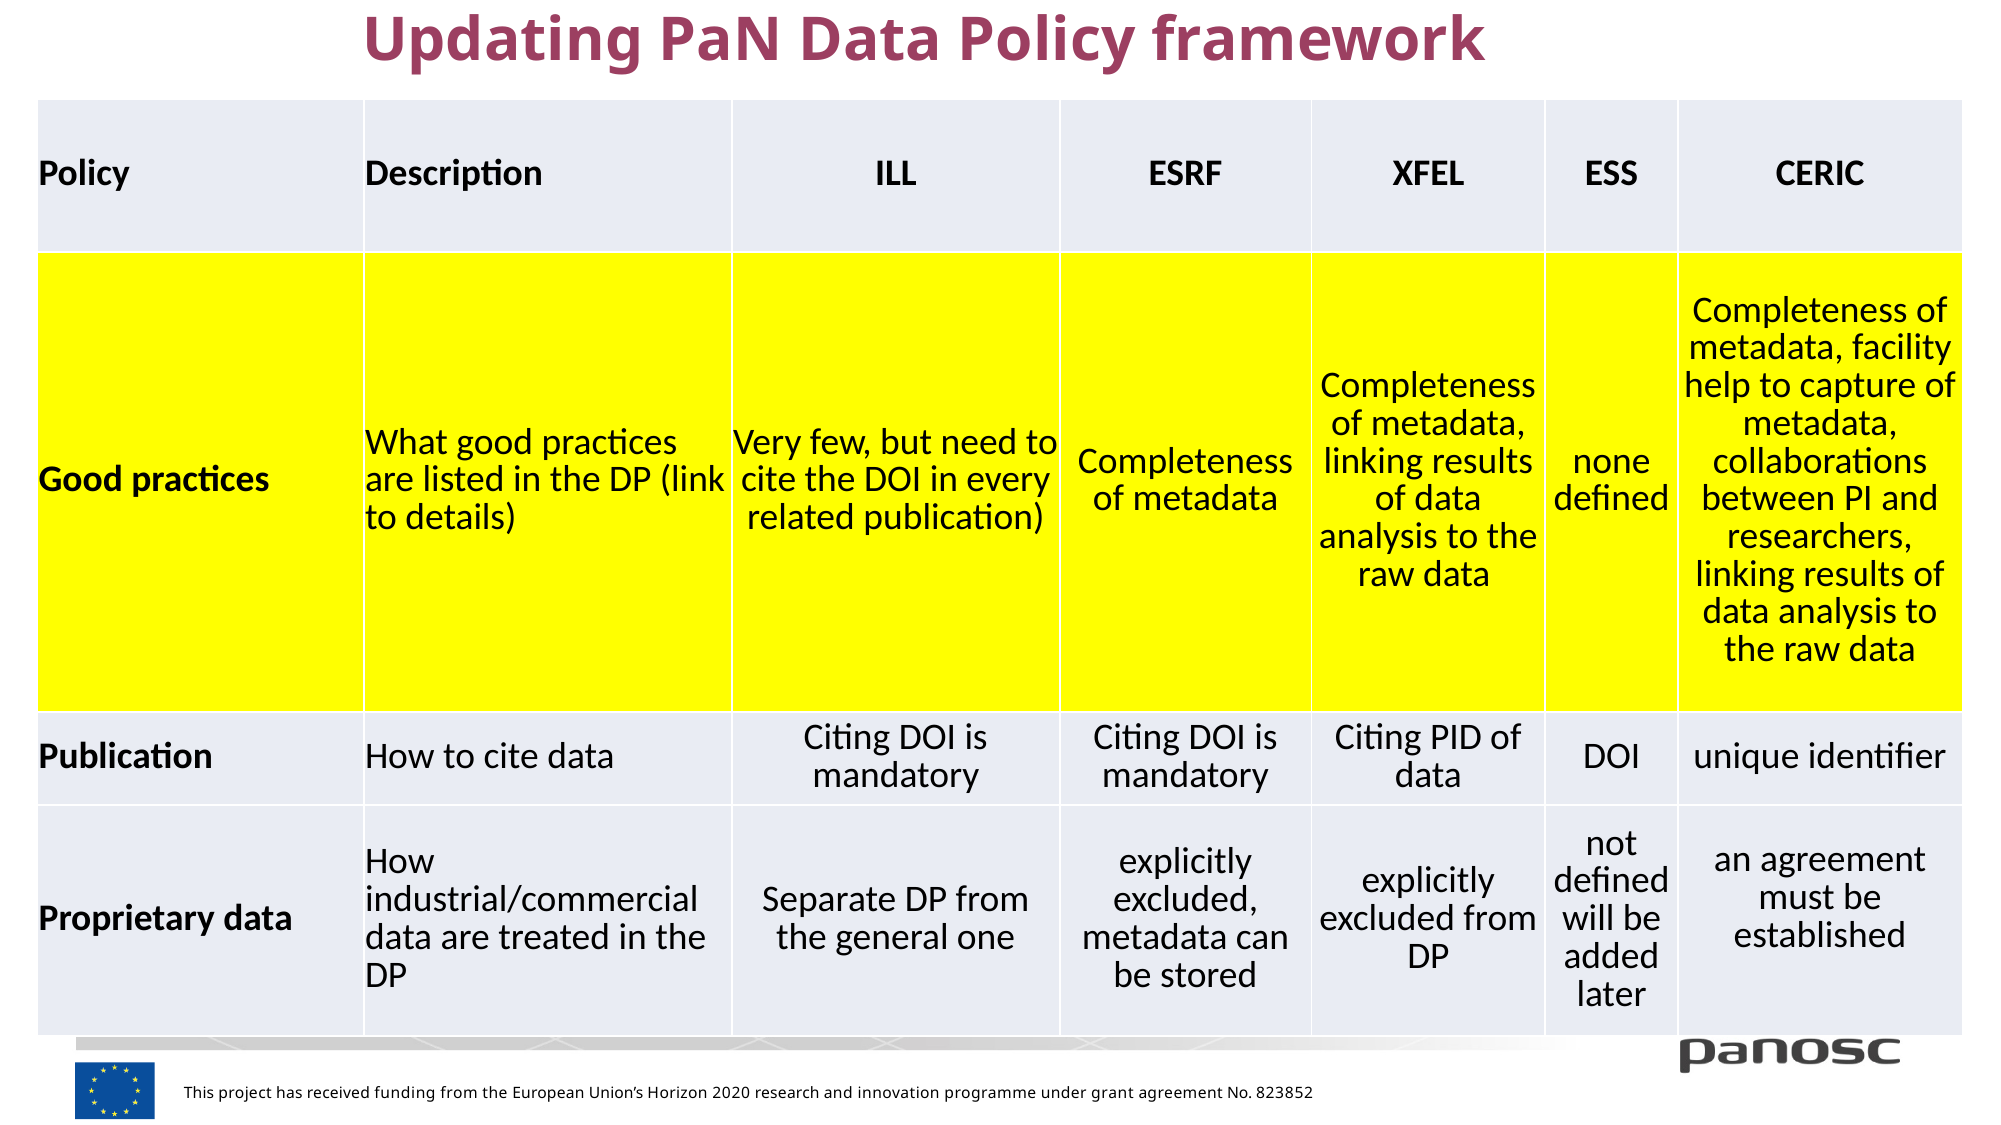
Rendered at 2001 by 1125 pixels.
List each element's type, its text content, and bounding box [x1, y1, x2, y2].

table_cell Completeness of metadata, facility help to capture of metadata, collaborations between PI and researchers, linking results of data analysis to the raw data [1679, 253, 1962, 711]
table_header ESS [1546, 100, 1677, 251]
table_cell explicitly excluded from DP [1312, 806, 1544, 1035]
table_header CERIC [1679, 100, 1962, 251]
picture [1, 962, 1999, 1125]
text_box Updating PaN Data Policy framework [324, 0, 1525, 74]
table_header ILL [733, 100, 1059, 251]
table_cell Completeness of metadata, linking results of data analysis to the raw data [1312, 253, 1544, 711]
table_cell Completeness of metadata [1061, 253, 1311, 711]
table_cell How industrial/commercial data are treated in the DP [365, 806, 731, 1035]
table_cell Citing DOI is mandatory [733, 713, 1059, 804]
table_cell Citing DOI is mandatory [1061, 713, 1311, 804]
table_cell explicitly excluded, metadata can be stored [1061, 806, 1311, 1035]
table_cell unique identifier [1679, 713, 1962, 804]
table_cell Separate DP from the general one [733, 806, 1059, 1035]
table_cell Very few, but need to cite the DOI in every related publication) [733, 253, 1059, 711]
table_cell not defined will be added later [1546, 806, 1677, 1035]
table_cell none defined [1546, 253, 1677, 711]
table_header Policy [38, 100, 363, 251]
table_header XFEL [1312, 100, 1544, 251]
table_cell How to cite data [365, 713, 731, 804]
table_cell DOI [1546, 713, 1677, 804]
table_cell Publication [38, 713, 363, 804]
table_cell Proprietary data [38, 806, 363, 1035]
table_header Description [365, 100, 731, 251]
table_cell Citing PID of data [1312, 713, 1544, 804]
table_cell What good practices are listed in the DP (link to details) [365, 253, 731, 711]
table_cell Good practices [38, 253, 363, 711]
table_header ESRF [1061, 100, 1311, 251]
table_cell an agreement must be established [1679, 806, 1962, 1035]
